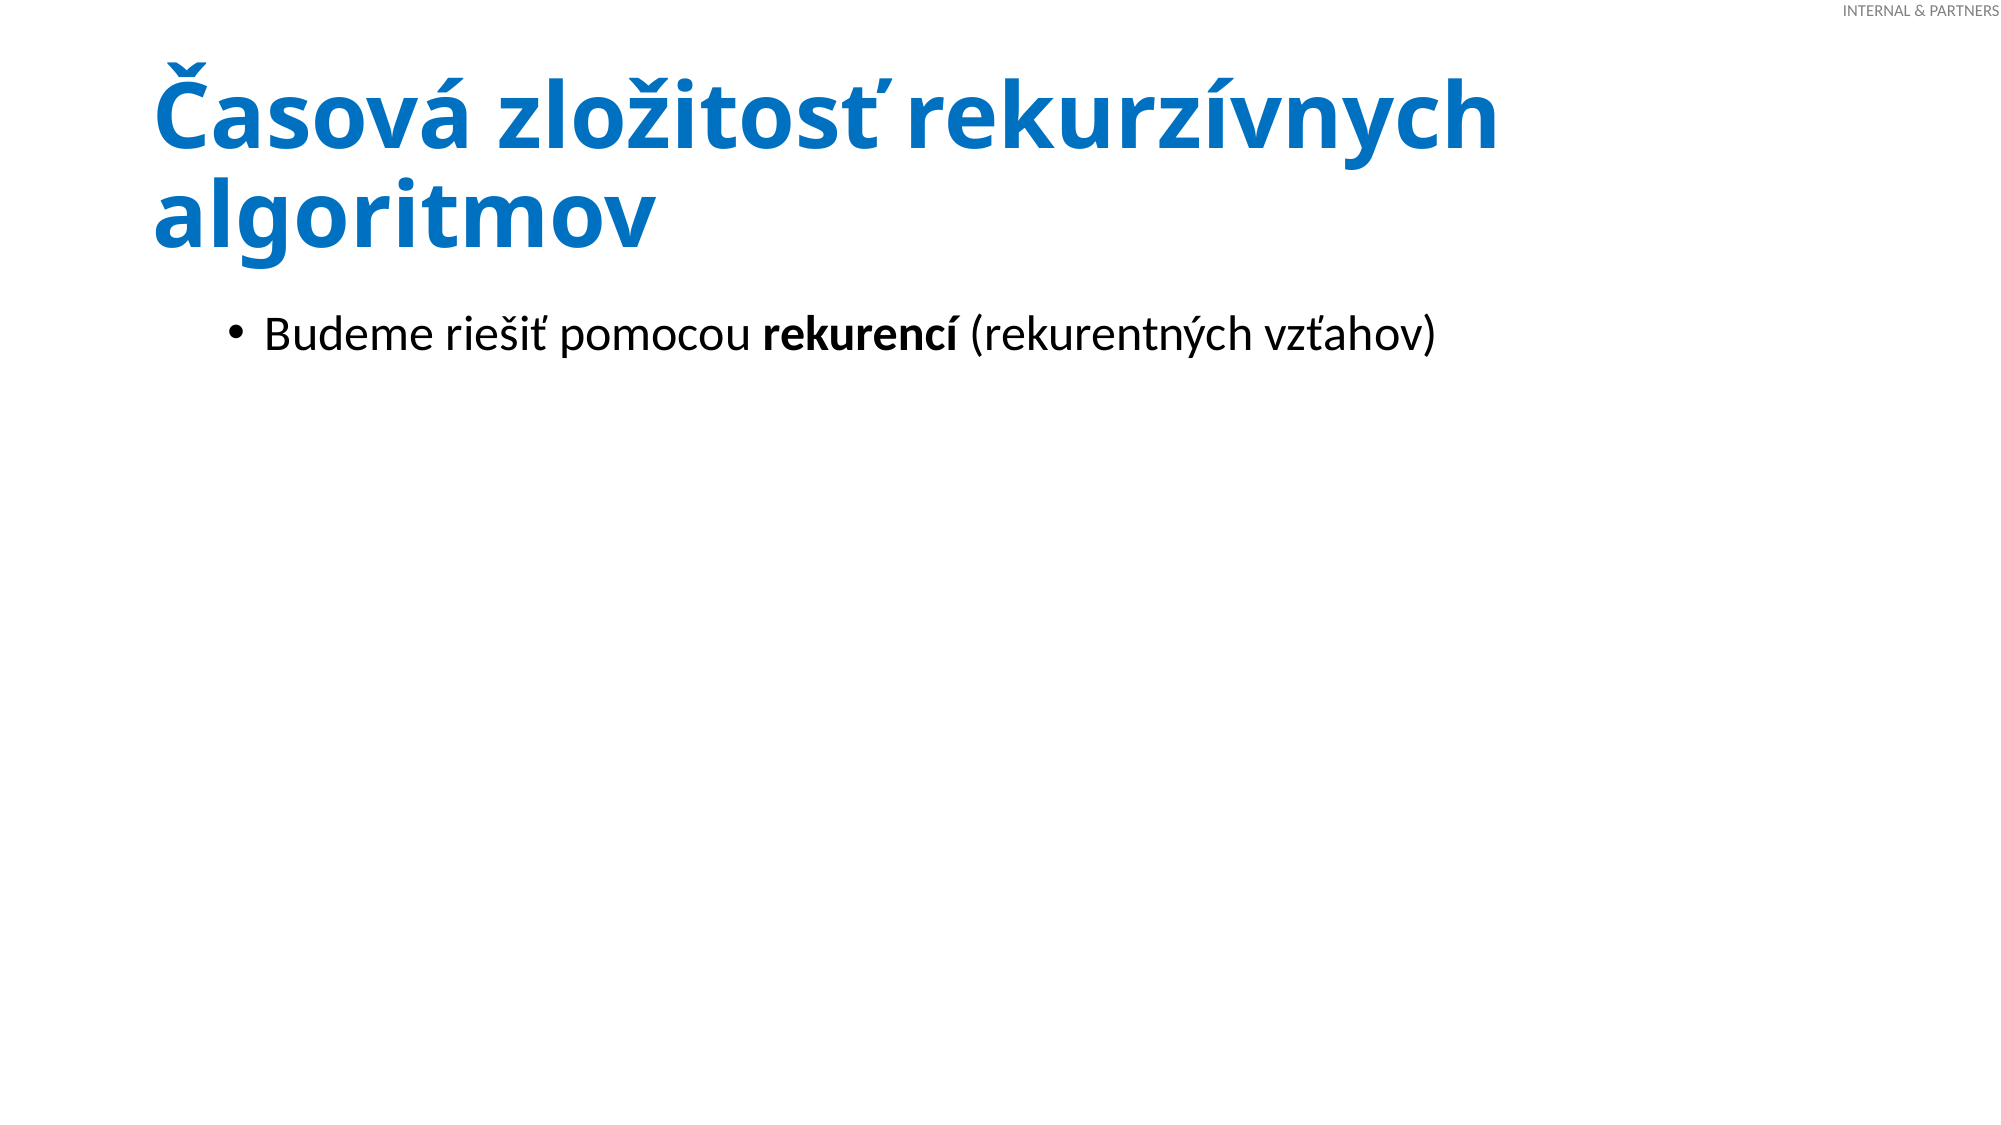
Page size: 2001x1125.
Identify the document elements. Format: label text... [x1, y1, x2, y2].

list Budeme riešiť pomocou rekurencí (rekurentných vzťahov) [137, 299, 1863, 1066]
title Časová zložitosť rekurzívnych algoritmov [137, 59, 1863, 278]
